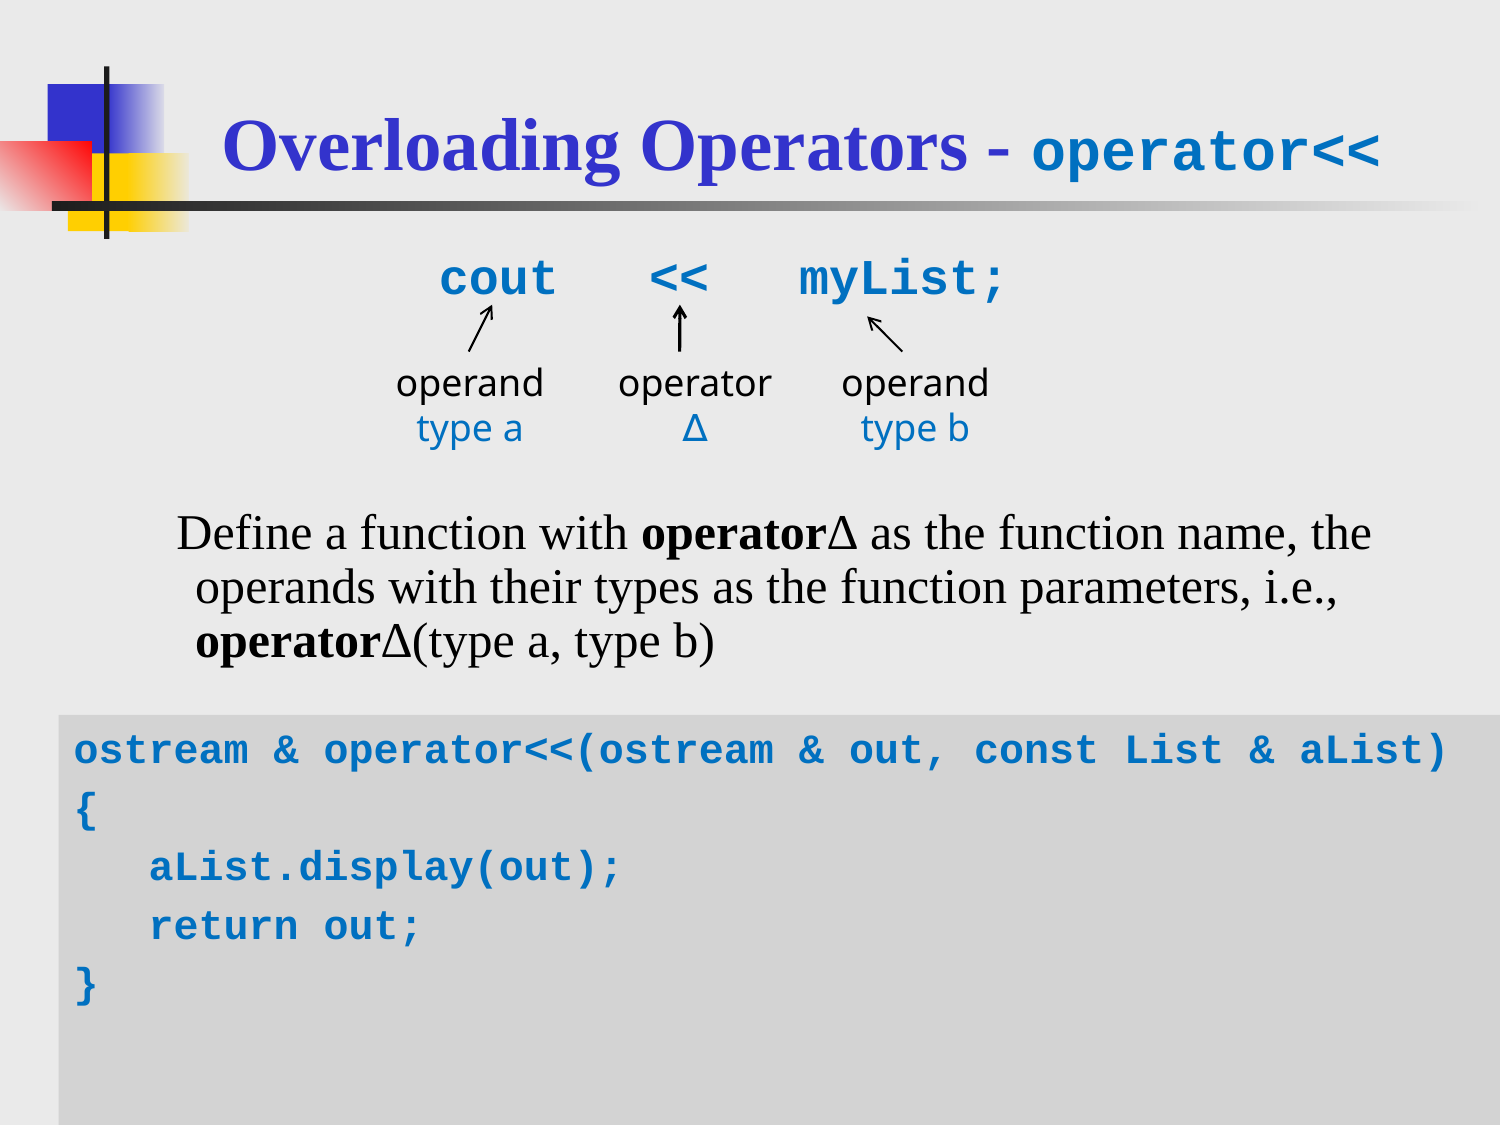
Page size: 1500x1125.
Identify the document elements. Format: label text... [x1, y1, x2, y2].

text_box operand type b [826, 351, 1005, 457]
title Overloading Operators - operator<< [206, 30, 1477, 193]
list ostream & operator<<(ostream & out, const List & aList) { aList.display(out); return out; } [58, 714, 1500, 1125]
list cout << myList; Define a function with operator∆ as the function name, the operands with their types as the function parameters, i.e., operator∆(type a, type b) [123, 243, 1424, 714]
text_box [866, 316, 903, 352]
text_box operator ∆ [603, 351, 788, 457]
text_box operand type a [380, 351, 560, 457]
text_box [456, 316, 505, 341]
